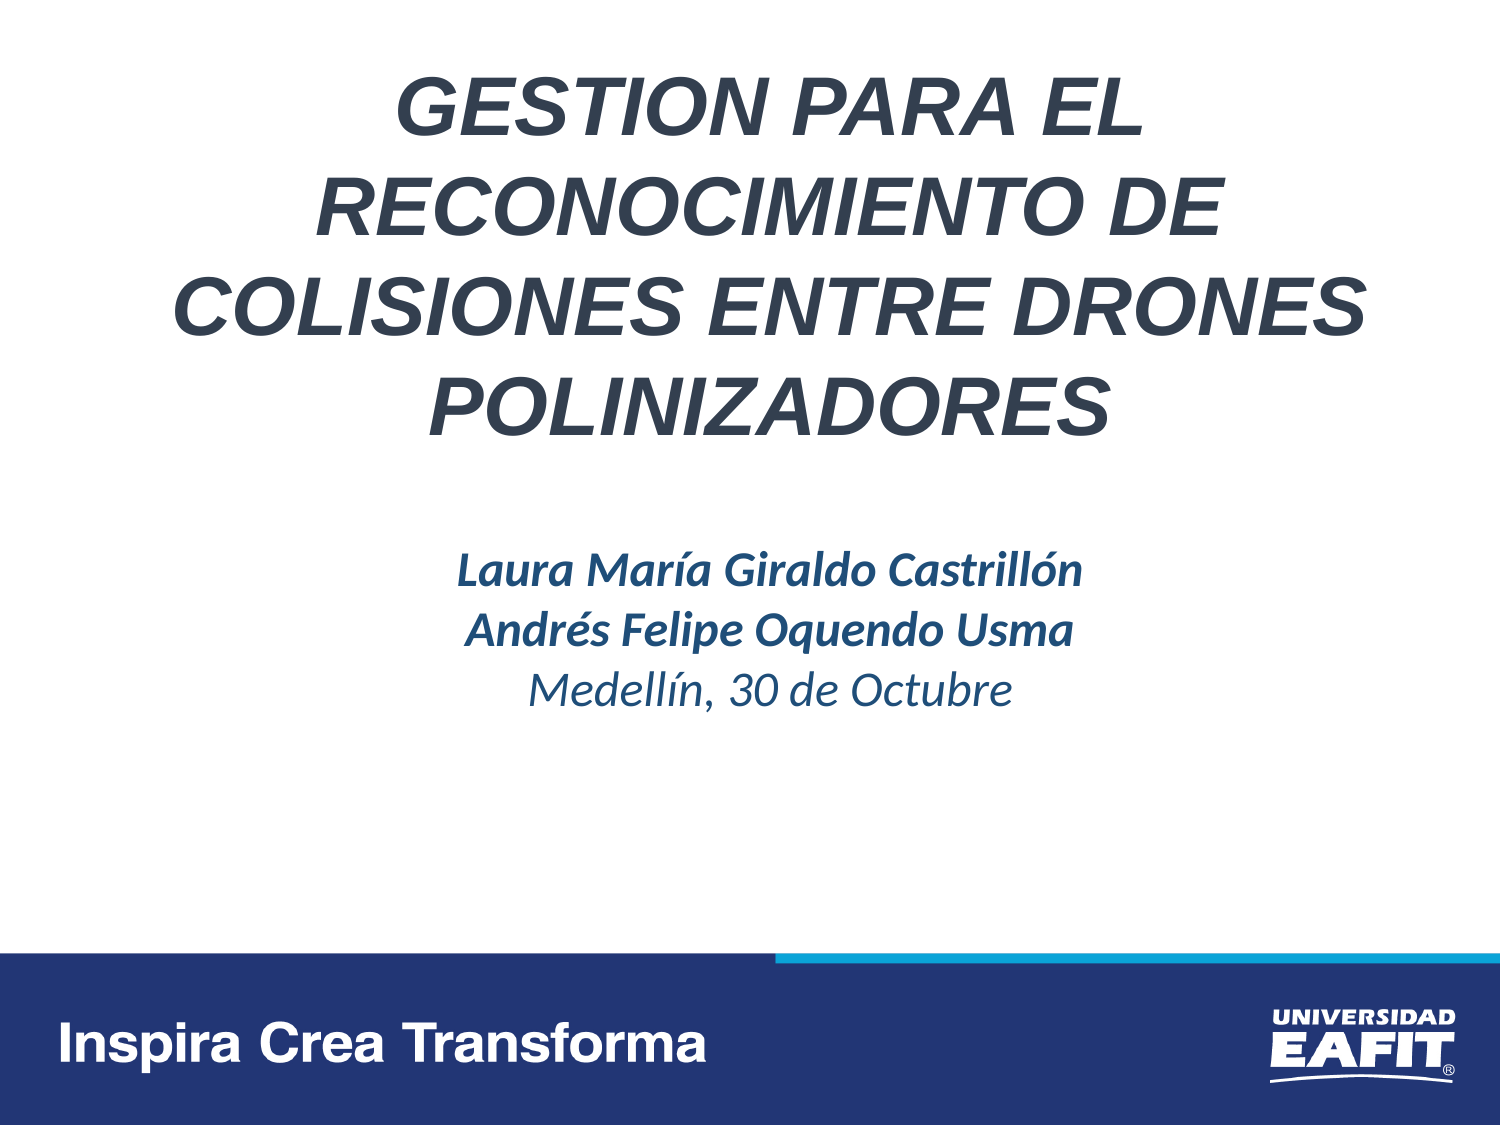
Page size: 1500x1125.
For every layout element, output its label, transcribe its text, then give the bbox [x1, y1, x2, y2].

text_box GESTION PARA EL RECONOCIMIENTO DE COLISIONES ENTRE DRONES POLINIZADORES [132, 218, 1408, 460]
picture [0, 0, 1500, 1125]
text_box Laura María Giraldo Castrillón Andrés Felipe Oquendo Usma Medellín, 30 de Octubre [76, 484, 1464, 792]
